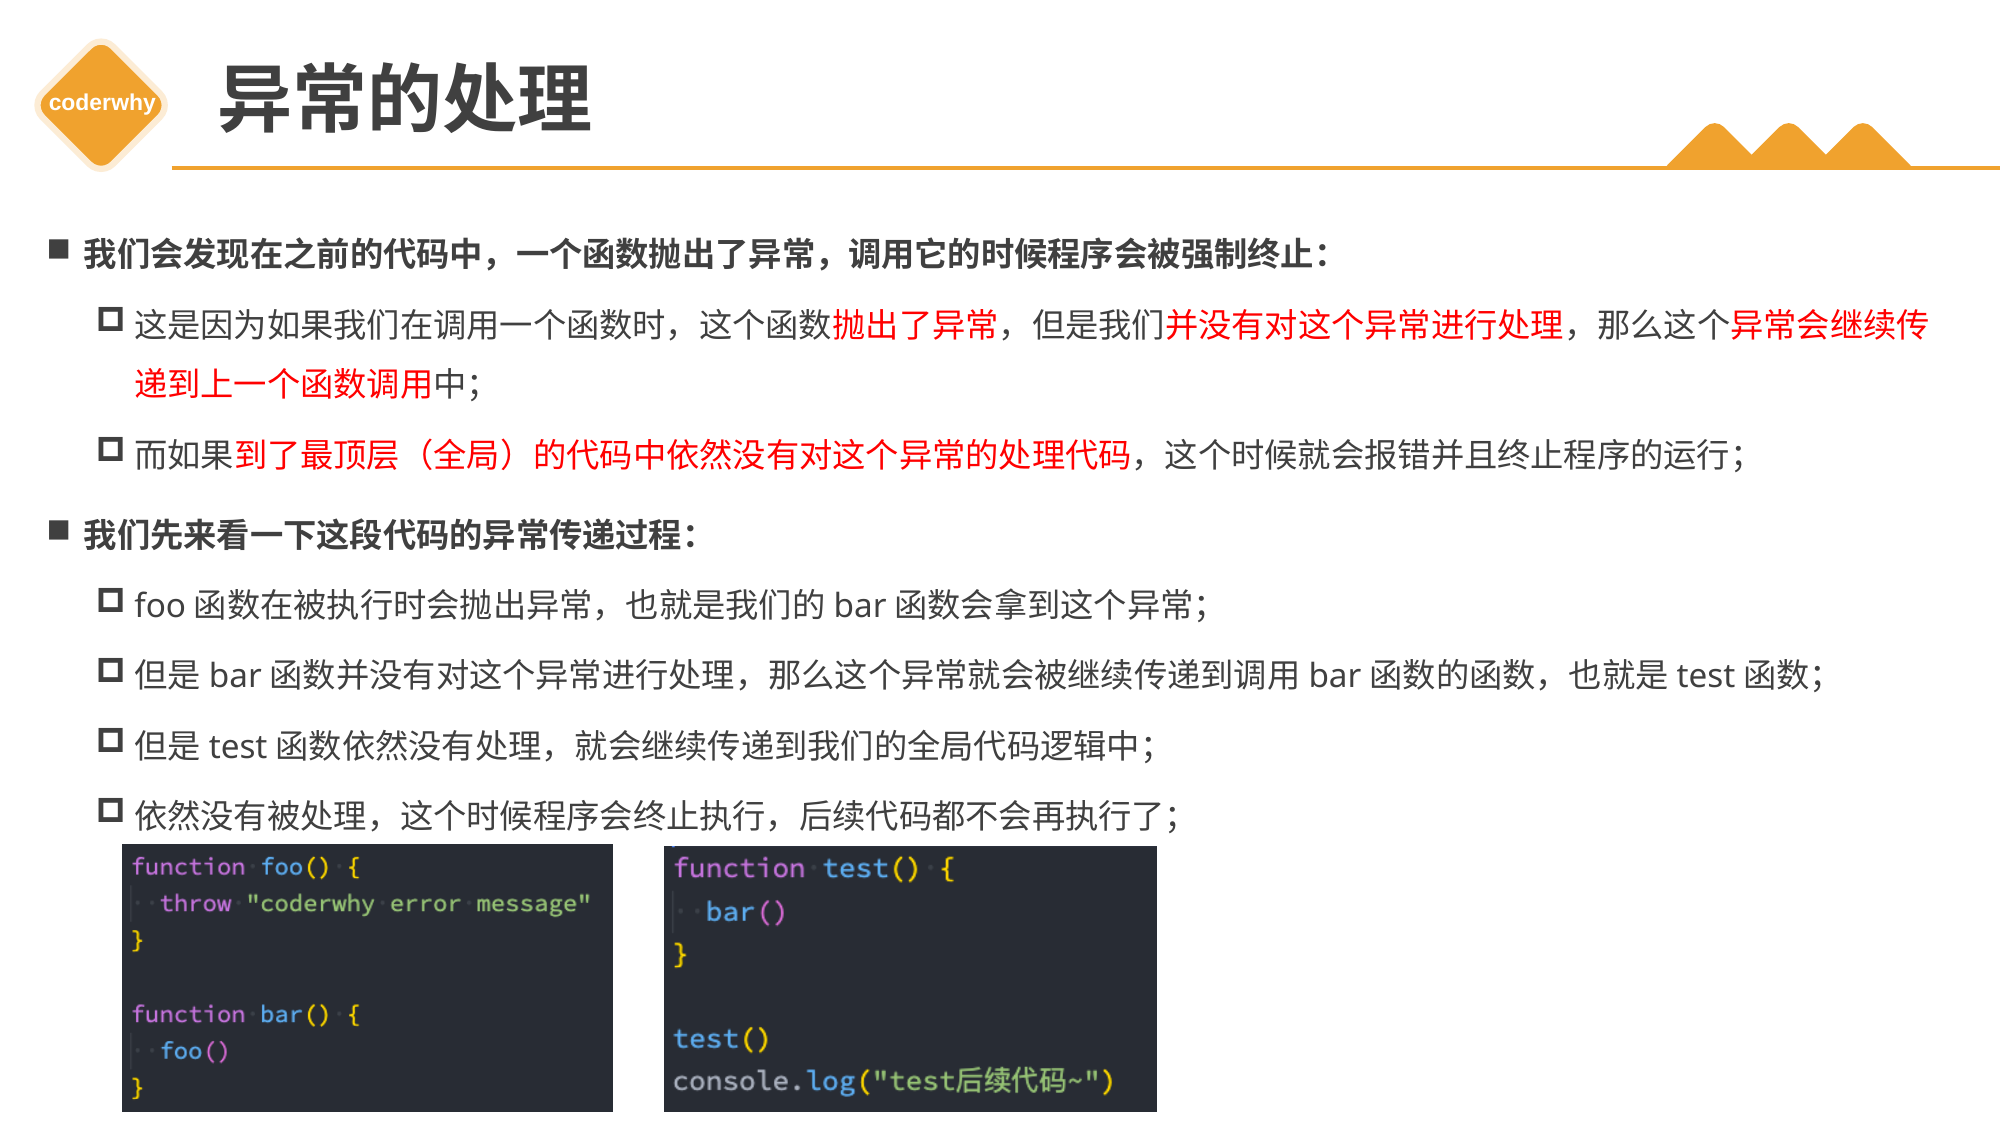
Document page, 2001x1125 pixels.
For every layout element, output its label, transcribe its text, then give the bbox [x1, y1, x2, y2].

picture [121, 844, 613, 1112]
title 异常的处理 [202, 43, 1857, 161]
picture [664, 846, 1157, 1112]
list 我们会发现在之前的代码中，一个函数抛出了异常，调用它的时候程序会被强制终止： 这是因为如果我们在调用一个函数时，这个函数抛出了异常，但是我们并没有对这个异常进行处理，那么这个异常会继续传递到上一个函数调用中； 而如果到了最顶层（全局）的代码中依然没有对这个异常的处理代码，这个时候就会报错并且终止程序的运行； 我们先来看一下这段代码的异常传递过程： foo函数在被执行时会抛出异常，也就是我们的bar函数会拿到这个异常； 但是bar函数并没有对这个异常进行处理，那么这个异常就会被继续传递到调用bar函数的函数，也就是test函数； 但是test函数依然没有处理，就会继续传递到我们的全局代码逻辑中； 依然没有被处理，这个时候程序会终止执行，后续代码都不会再执行了； [31, 206, 1979, 1100]
